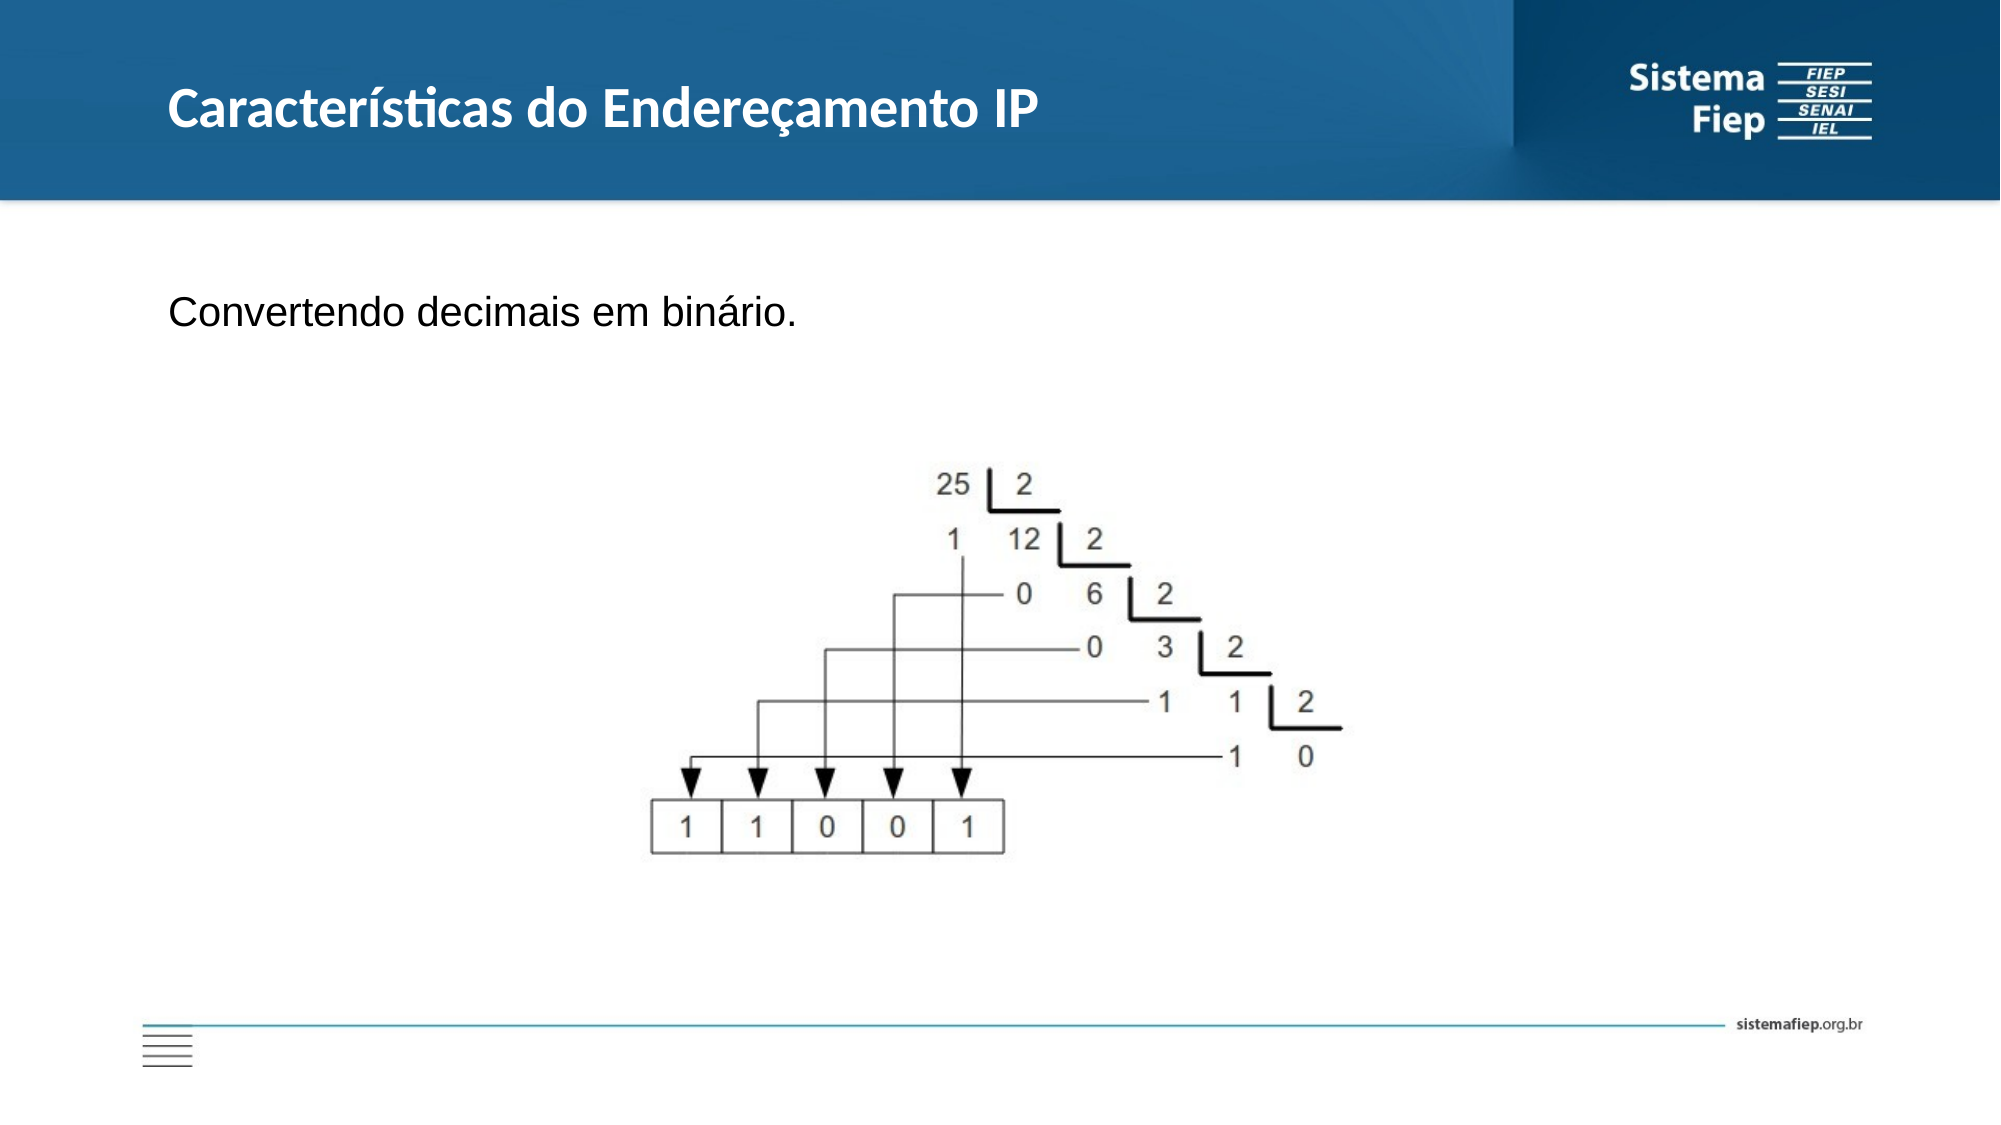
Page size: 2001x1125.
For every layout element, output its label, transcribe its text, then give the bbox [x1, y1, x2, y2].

picture [0, 0, 2000, 1067]
text_box Convertendo decimais em binário. [166, 282, 838, 335]
text_box Características do Endereçamento IP [166, 67, 1051, 140]
